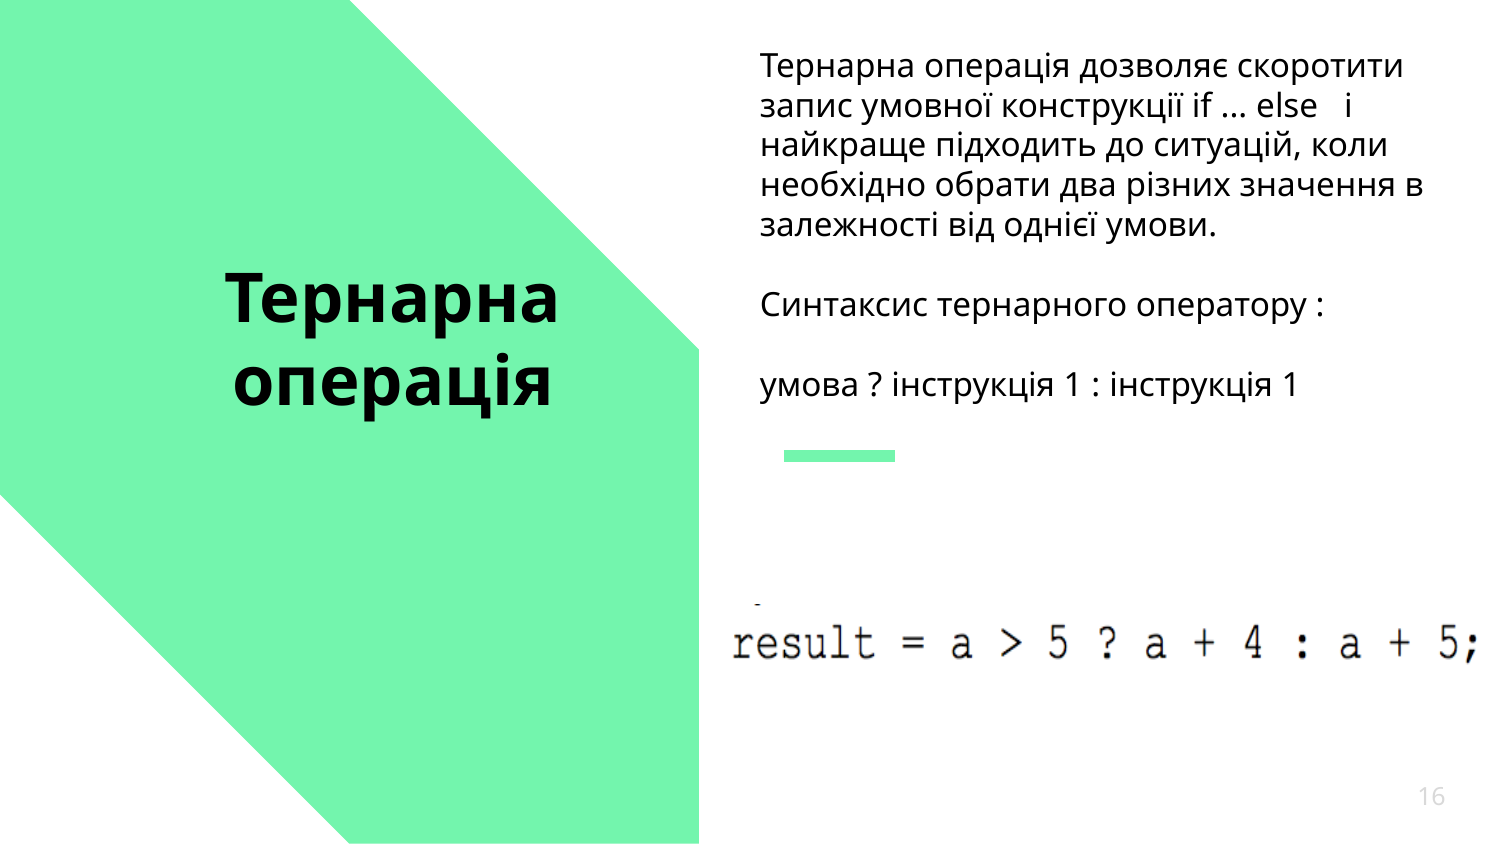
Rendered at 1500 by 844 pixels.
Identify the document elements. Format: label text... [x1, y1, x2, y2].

text_box Тернарна операція [153, 238, 633, 605]
text_box Тернарна операція дозволяє скоротити запис умовної конструкції if ... else і найкраще підходить до ситуацій, коли необхідно обрати два різних значення в залежності від однієї умови. Синтаксис тернарного оператору : умова ? інструкція 1 : інструкція 1 [744, 28, 1484, 451]
slide_number ‹#› [1402, 764, 1493, 830]
picture [727, 604, 1500, 697]
